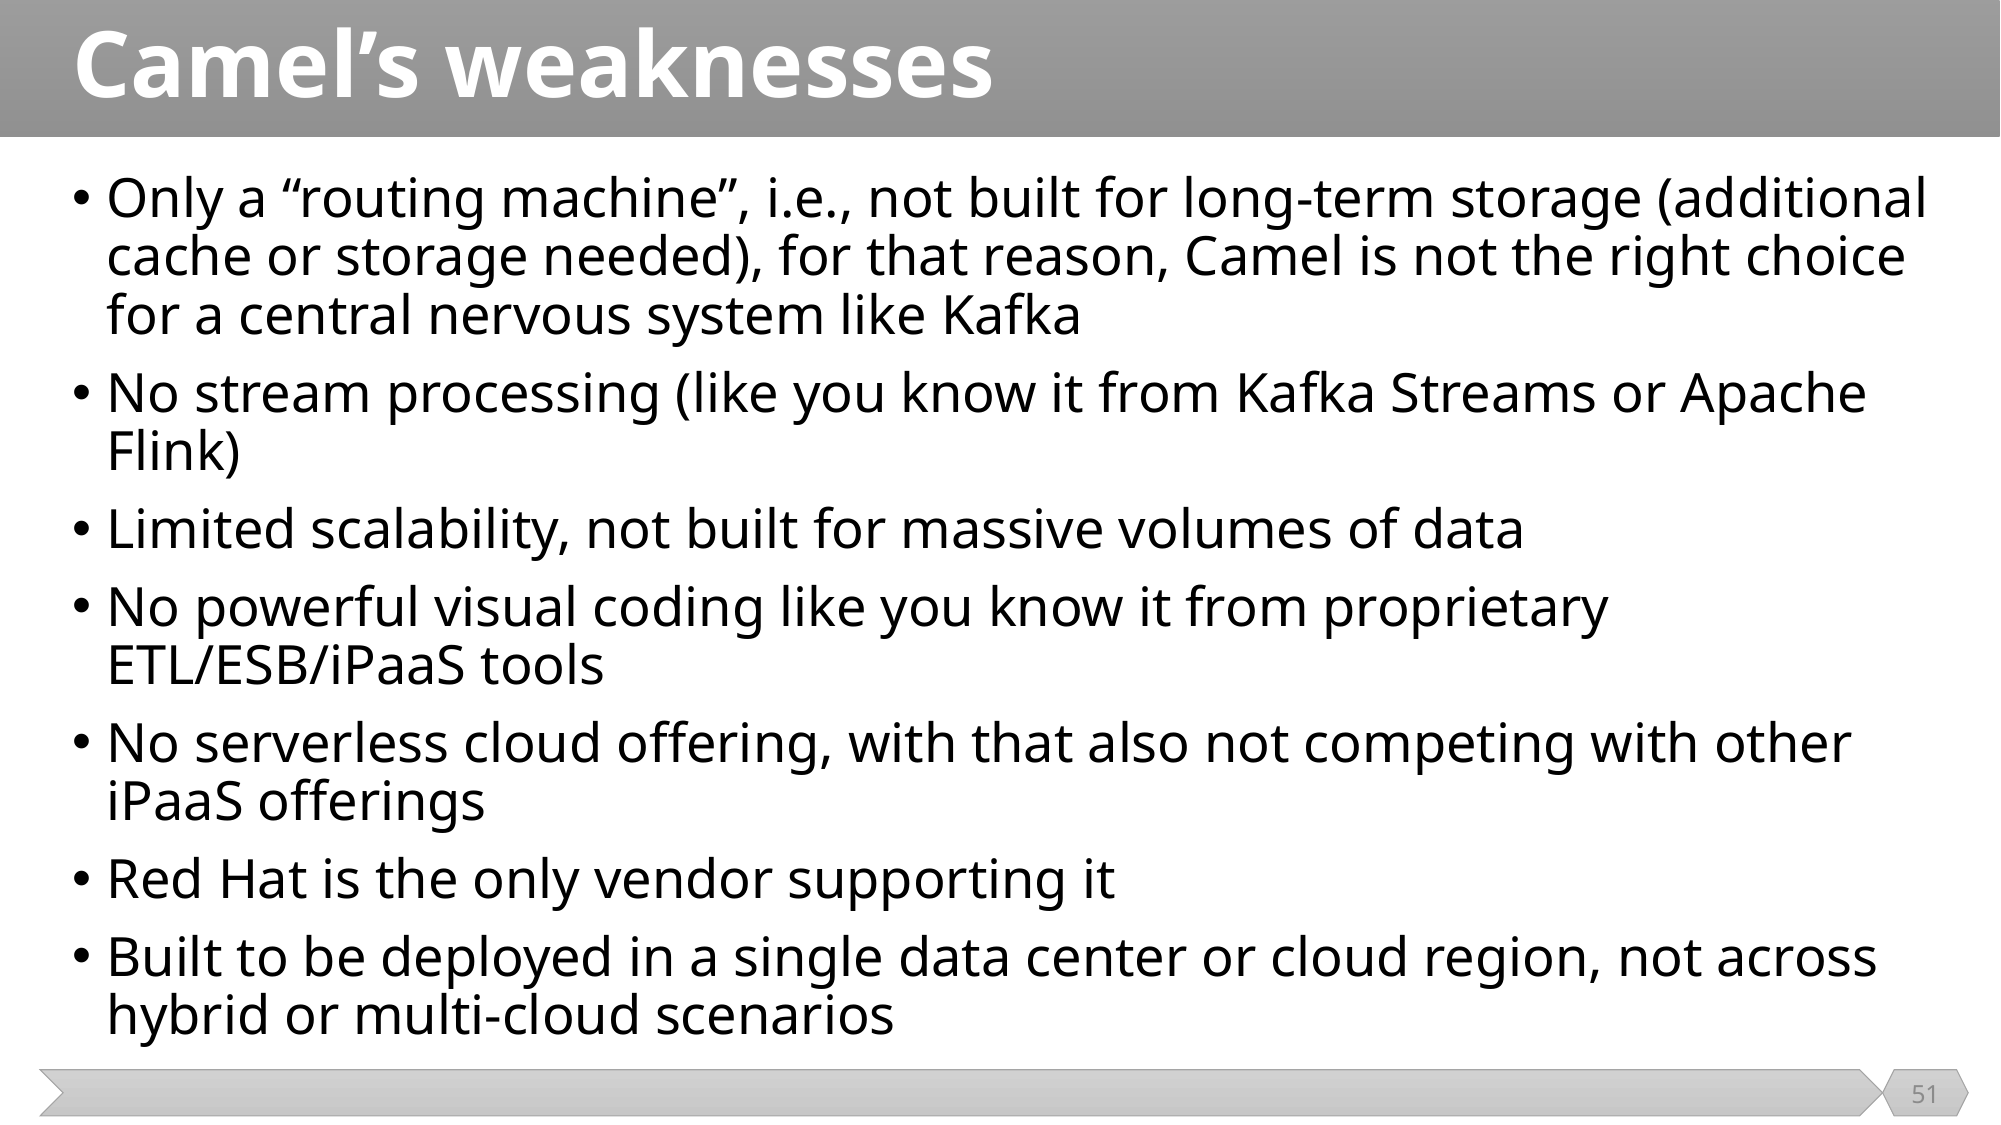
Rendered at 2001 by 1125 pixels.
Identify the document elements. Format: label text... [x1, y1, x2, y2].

list Only a “routing machine”, i.e., not built for long-term storage (additional cache or storage needed), for that reason, Camel is not the right choice for a central nervous system like Kafka No stream processing (like you know it from Kafka Streams or Apache Flink) Limited scalability, not built for massive volumes of data No powerful visual coding like you know it from proprietary ETL/ESB/iPaaS tools No serverless cloud offering, with that also not competing with other iPaaS offerings Red Hat is the only vendor supporting it Built to be deployed in a single data center or cloud region, not across hybrid or multi-cloud scenarios [56, 163, 1969, 1061]
title Camel’s weaknesses [56, 0, 1969, 137]
slide_number 51 [1882, 1065, 1969, 1125]
